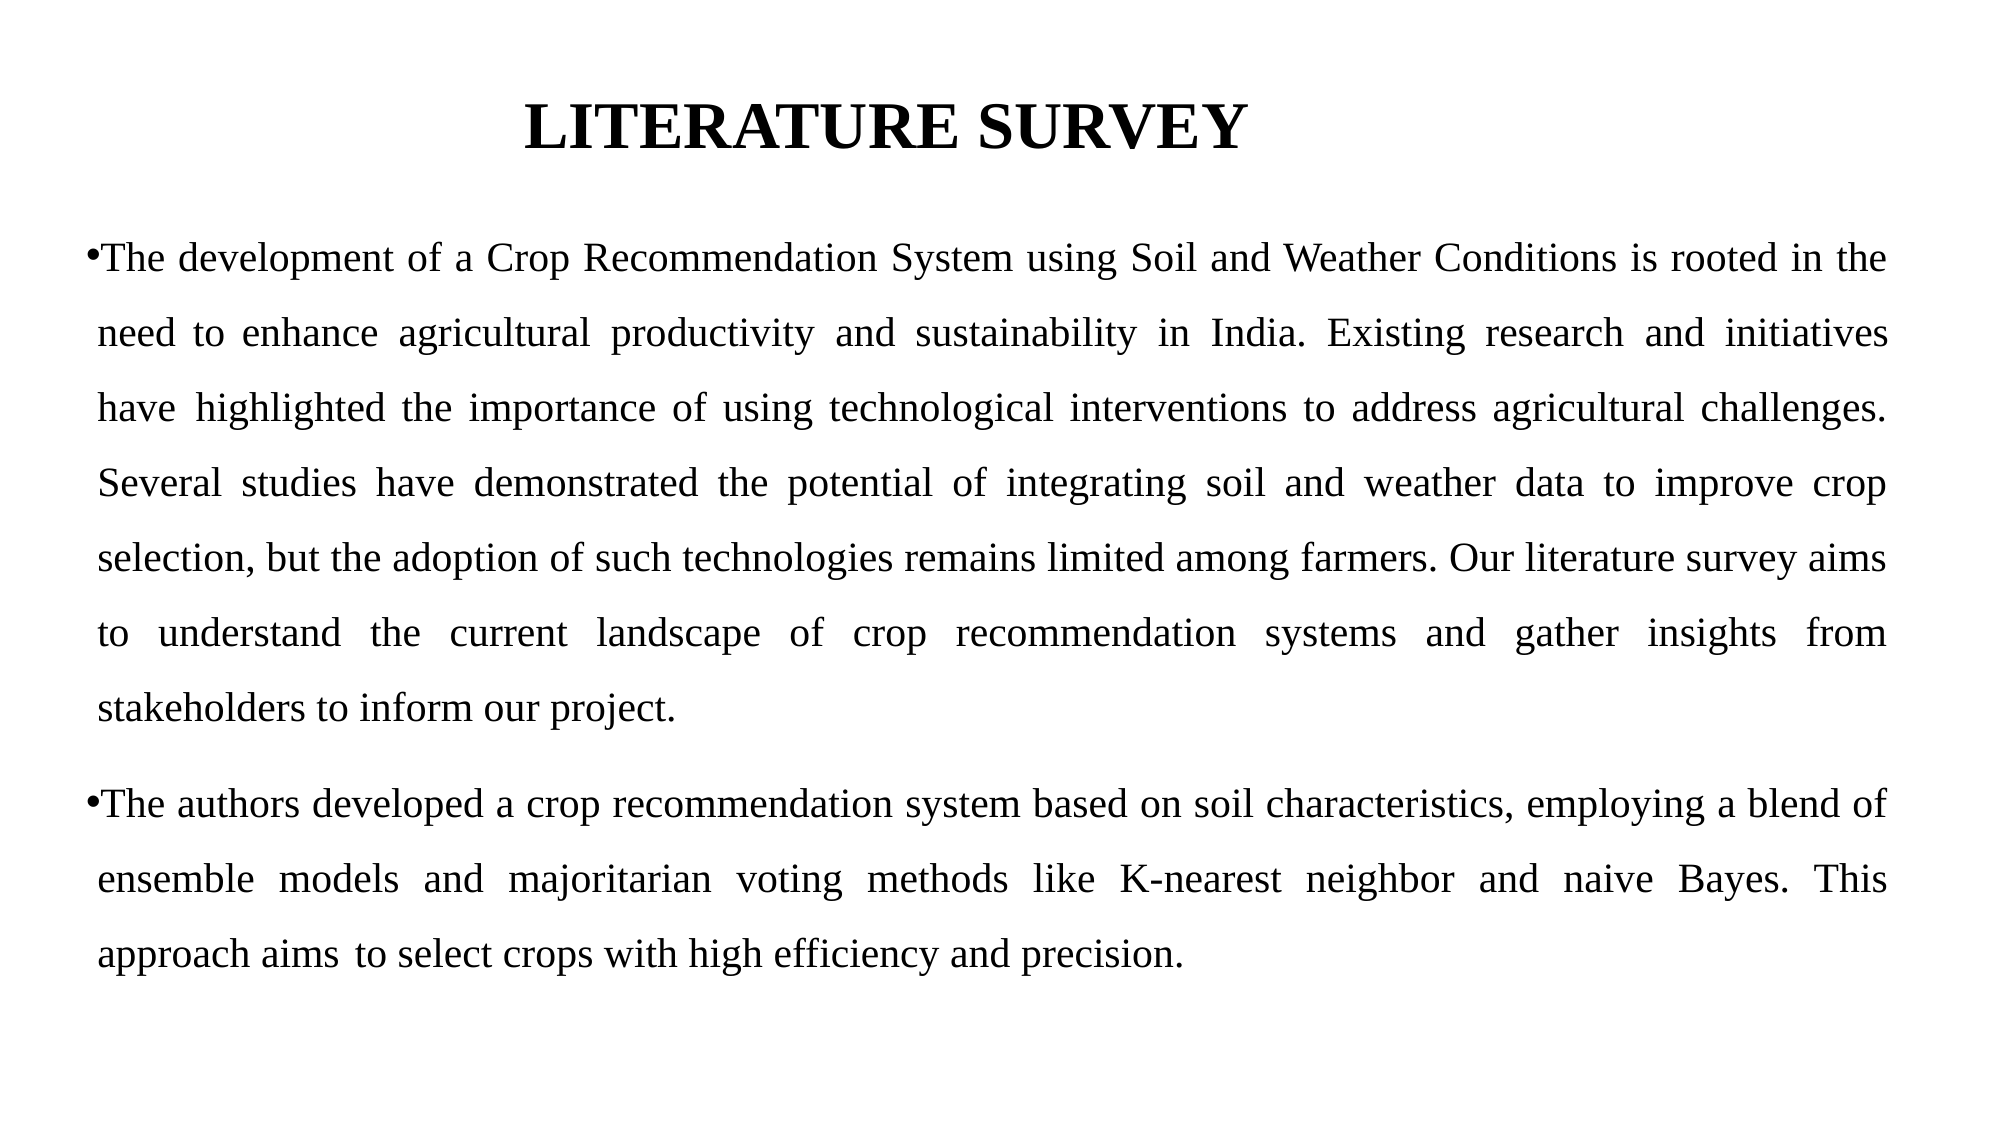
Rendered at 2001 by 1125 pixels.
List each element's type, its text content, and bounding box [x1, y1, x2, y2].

list The development of a Crop Recommendation System using Soil and Weather Conditions is rooted in the need to enhance agricultural productivity and sustainability in India. Existing research and initiatives have highlighted the importance of using technological interventions to address agricultural challenges. Several studies have demonstrated the potential of integrating soil and weather data to improve crop selection, but the adoption of such technologies remains limited among farmers. Our literature survey aims to understand the current landscape of crop recommendation systems and gather insights from stakeholders to inform our project. The authors developed a crop recommendation system based on soil characteristics, employing a blend of ensemble models and majoritarian voting methods like K-nearest neighbor and naive Bayes. This approach aims to select crops with high efficiency and precision. [70, 196, 1916, 1088]
title LITERATURE SURVEY [84, 56, 1265, 196]
